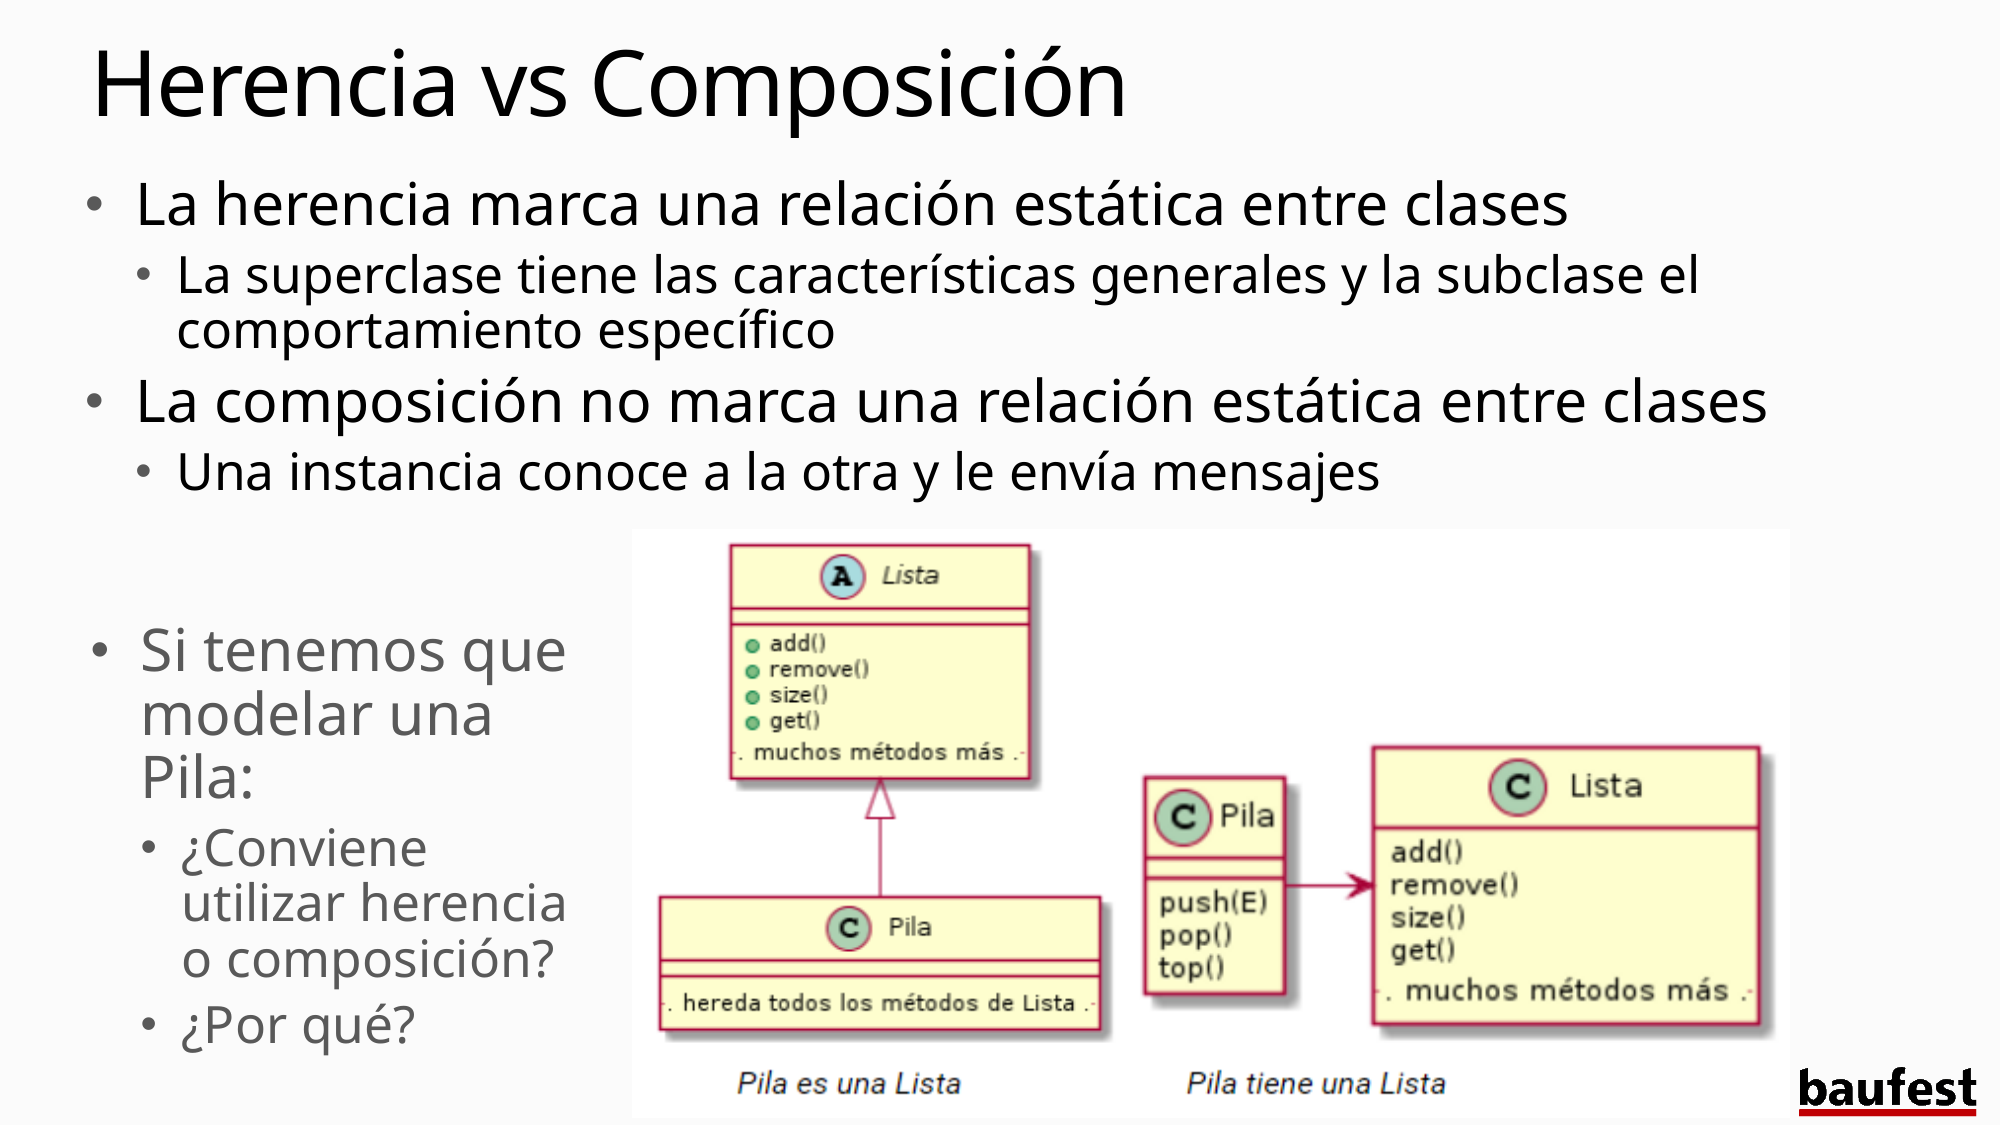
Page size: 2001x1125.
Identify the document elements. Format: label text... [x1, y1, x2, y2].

picture [1799, 1066, 1977, 1117]
list La herencia marca una relación estática entre clases La superclase tiene las características generales y la subclase el comportamiento específico La composición no marca una relación estática entre clases Una instancia conoce a la otra y le envía mensajes [85, 174, 1915, 522]
title Herencia vs Composición [90, 37, 1920, 138]
text_box Si tenemos que modelar una Pila: ¿Conviene utilizar herencia o composición? ¿Por qué? [90, 620, 603, 1055]
picture [631, 529, 1790, 1118]
